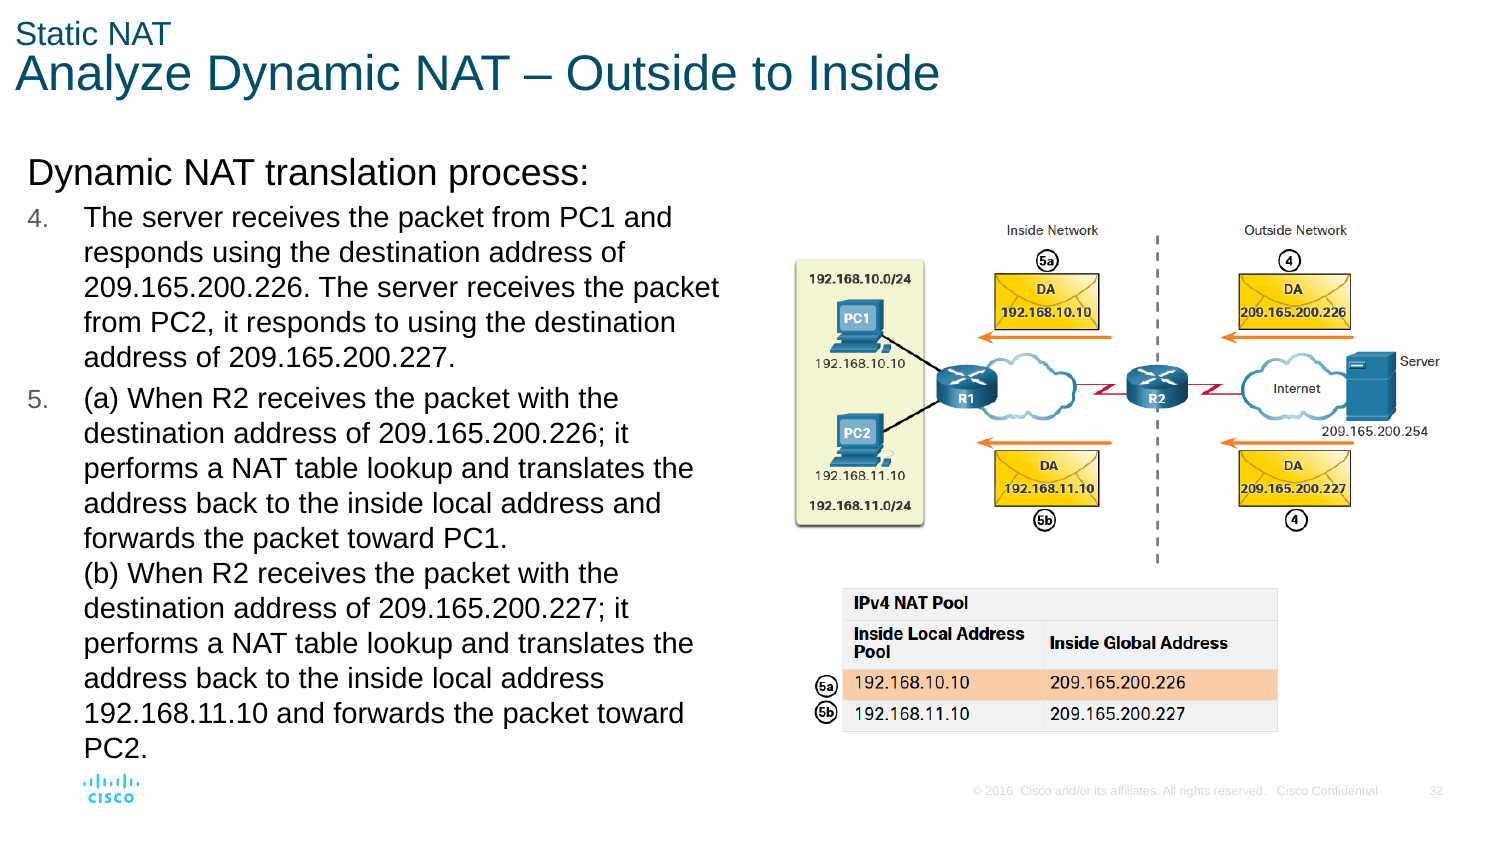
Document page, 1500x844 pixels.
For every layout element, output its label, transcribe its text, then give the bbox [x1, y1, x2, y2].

title Static NAT Analyze Dynamic NAT – Outside to Inside [0, 0, 1369, 121]
list Dynamic NAT translation process: The server receives the packet from PC1 and responds using the destination address of 209.165.200.226. The server receives the packet from PC2, it responds to using the destination address of 209.165.200.227. (a) When R2 receives the packet with the destination address of 209.165.200.226; it performs a NAT table lookup and translates the address back to the inside local address and forwards the packet toward PC1. (b) When R2 receives the packet with the destination address of 209.165.200.227; it performs a NAT table lookup and translates the address back to the inside local address 192.168.11.10 and forwards the packet toward PC2. [12, 140, 750, 819]
picture [788, 223, 1445, 736]
